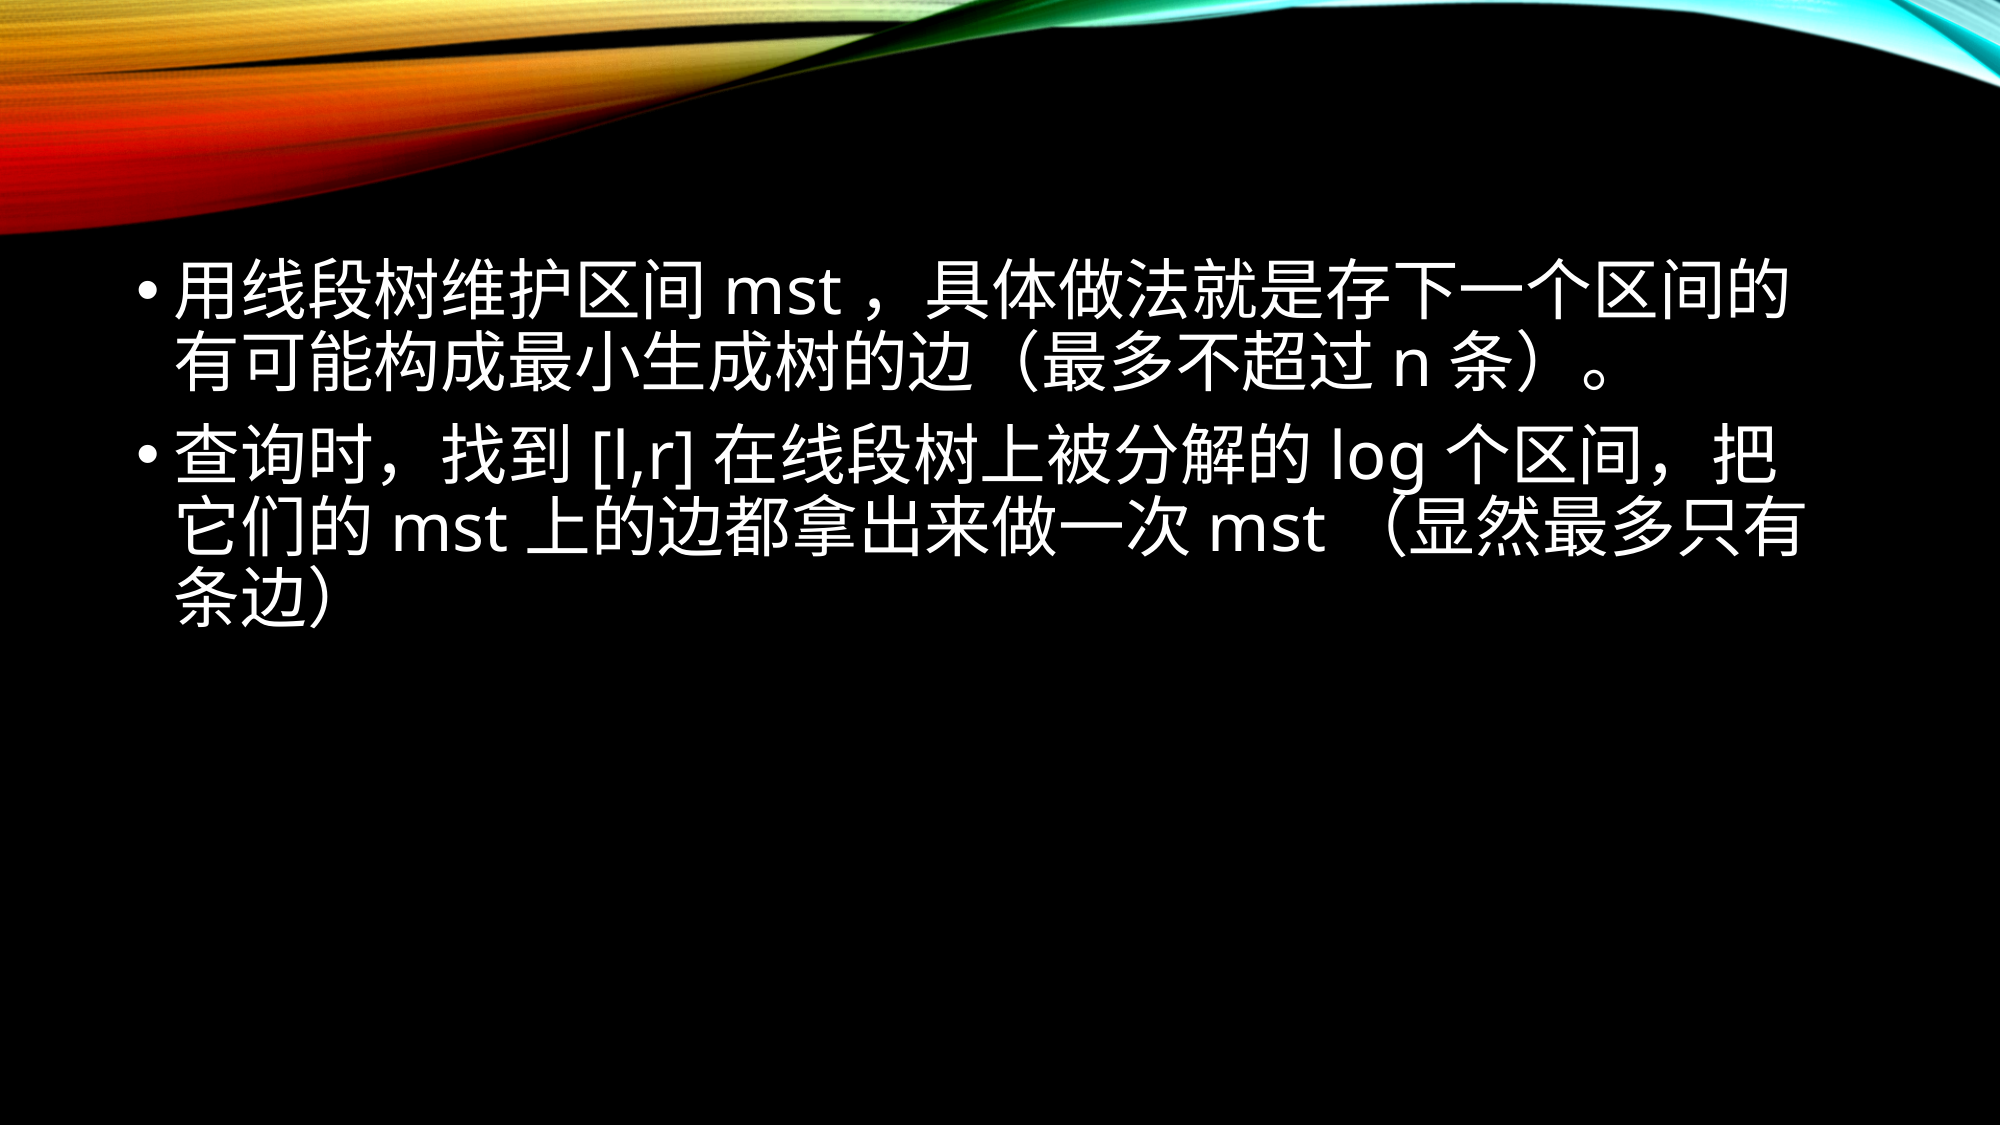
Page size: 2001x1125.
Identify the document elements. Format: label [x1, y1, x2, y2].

picture [0, 0, 2000, 237]
